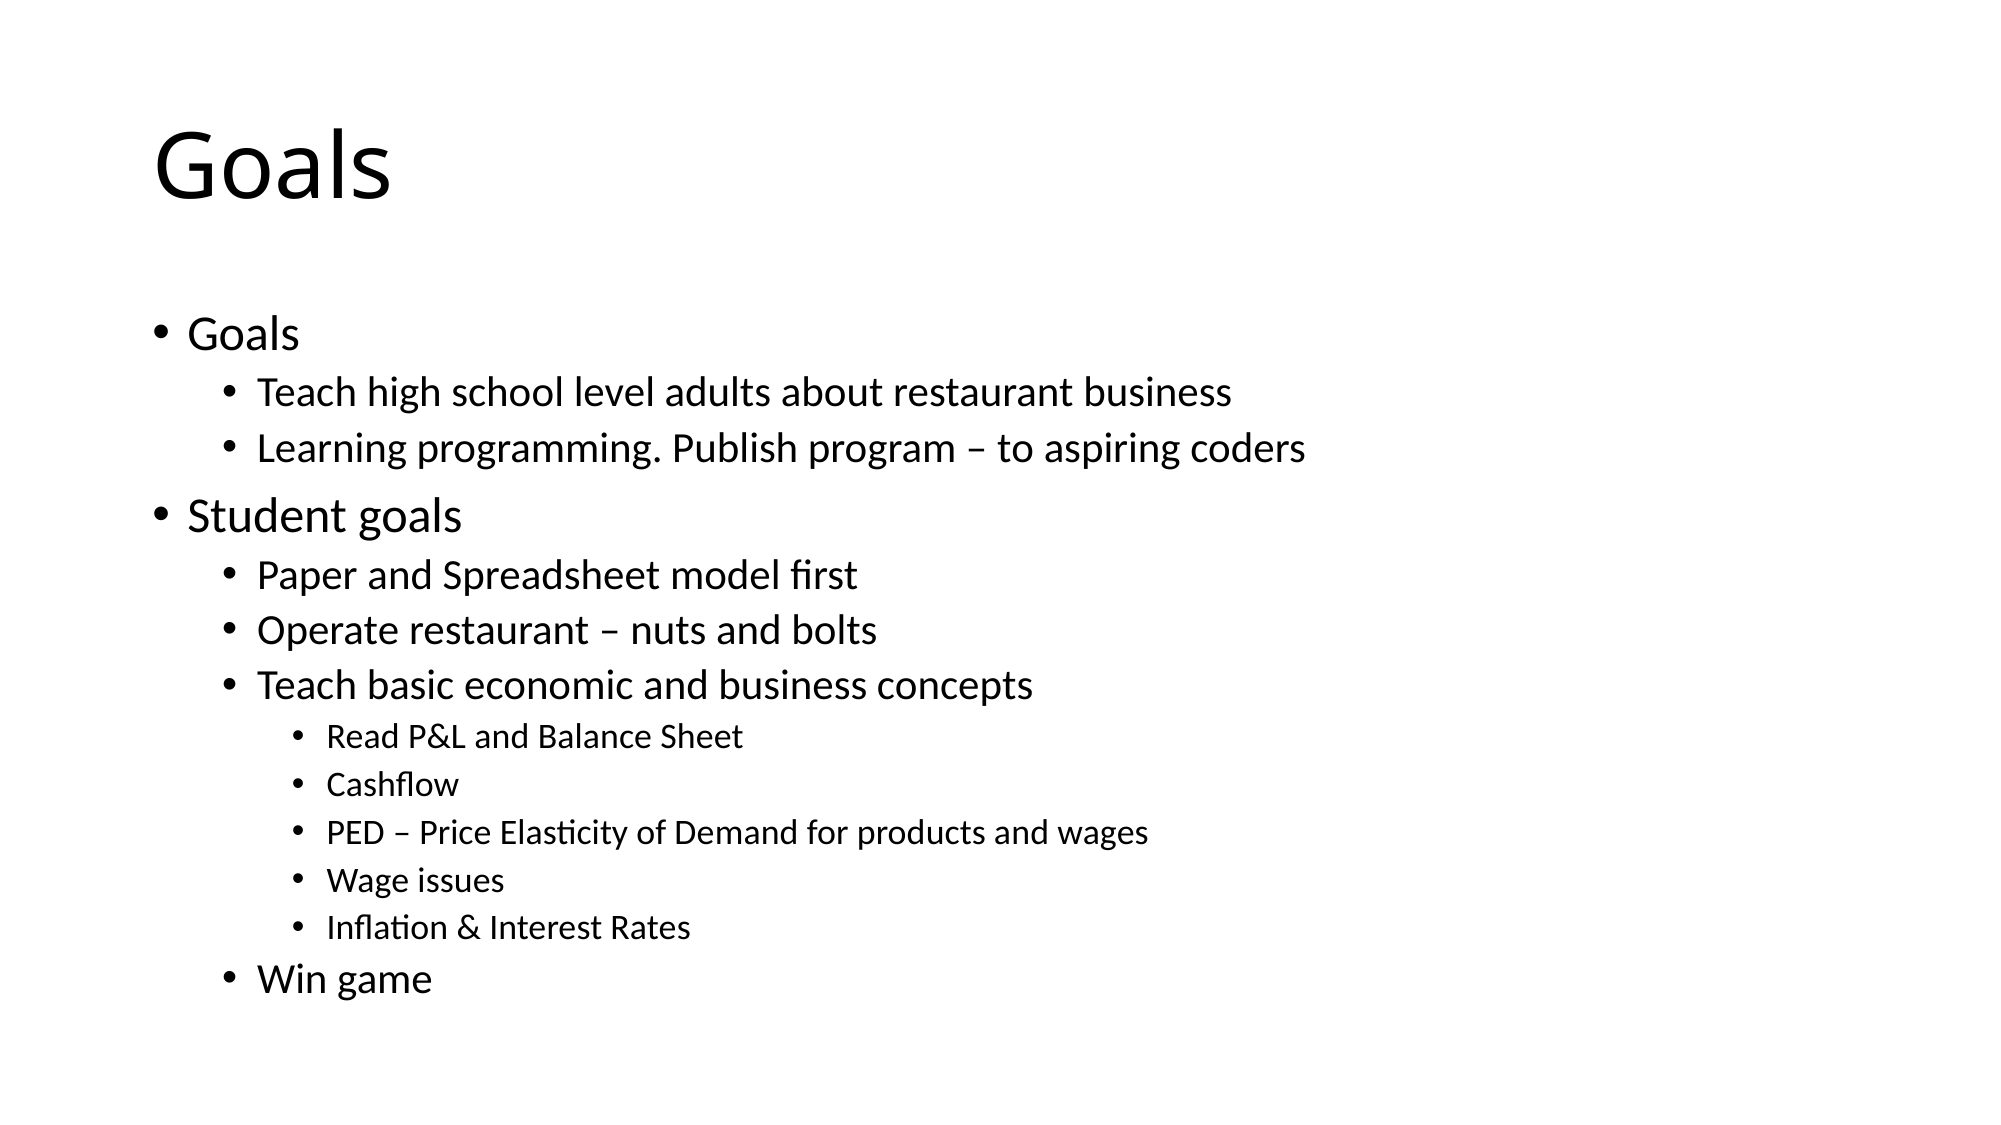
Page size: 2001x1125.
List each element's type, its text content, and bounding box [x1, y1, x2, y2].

list Goals Teach high school level adults about restaurant business Learning programming. Publish program – to aspiring coders Student goals Paper and Spreadsheet model first Operate restaurant – nuts and bolts Teach basic economic and business concepts Read P&L and Balance Sheet Cashflow PED – Price Elasticity of Demand for products and wages Wage issues Inflation & Interest Rates Win game [137, 299, 1863, 1014]
title Goals [137, 59, 1863, 278]
